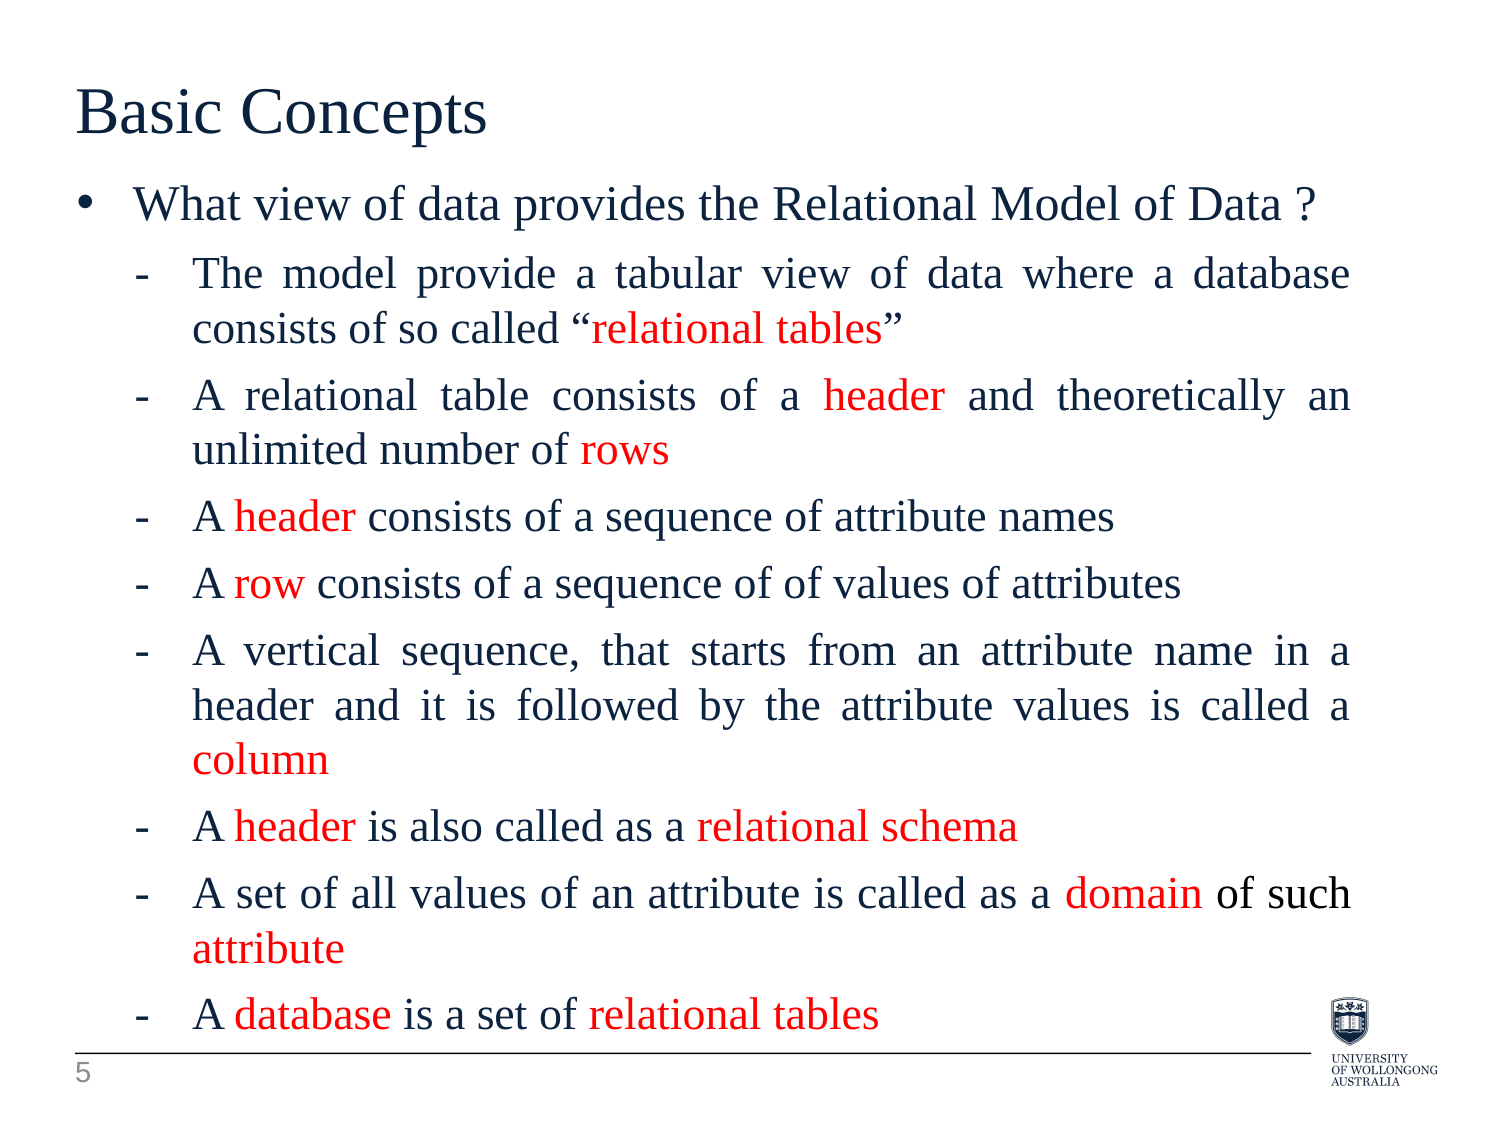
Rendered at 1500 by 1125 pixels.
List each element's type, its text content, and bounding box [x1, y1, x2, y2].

text_box Basic Concepts [75, 67, 1412, 206]
text_box What view of data provides the Relational Model of Data ? - The model provide a tabular view of data where a database consists of so called “relational tables” - A relational table consists of a header and theoretically an unlimited number of rows - A header consists of a sequence of attribute names - A row consists of a sequence of of values of attributes - A vertical sequence, that starts from an attribute name in a header and it is followed by the attribute values is called a column - A header is also called as a relational schema - A set of all values of an attribute is called as a domain of such attribute - A database is a set of relational tables [74, 170, 1367, 244]
text_box [74, 1059, 135, 1091]
